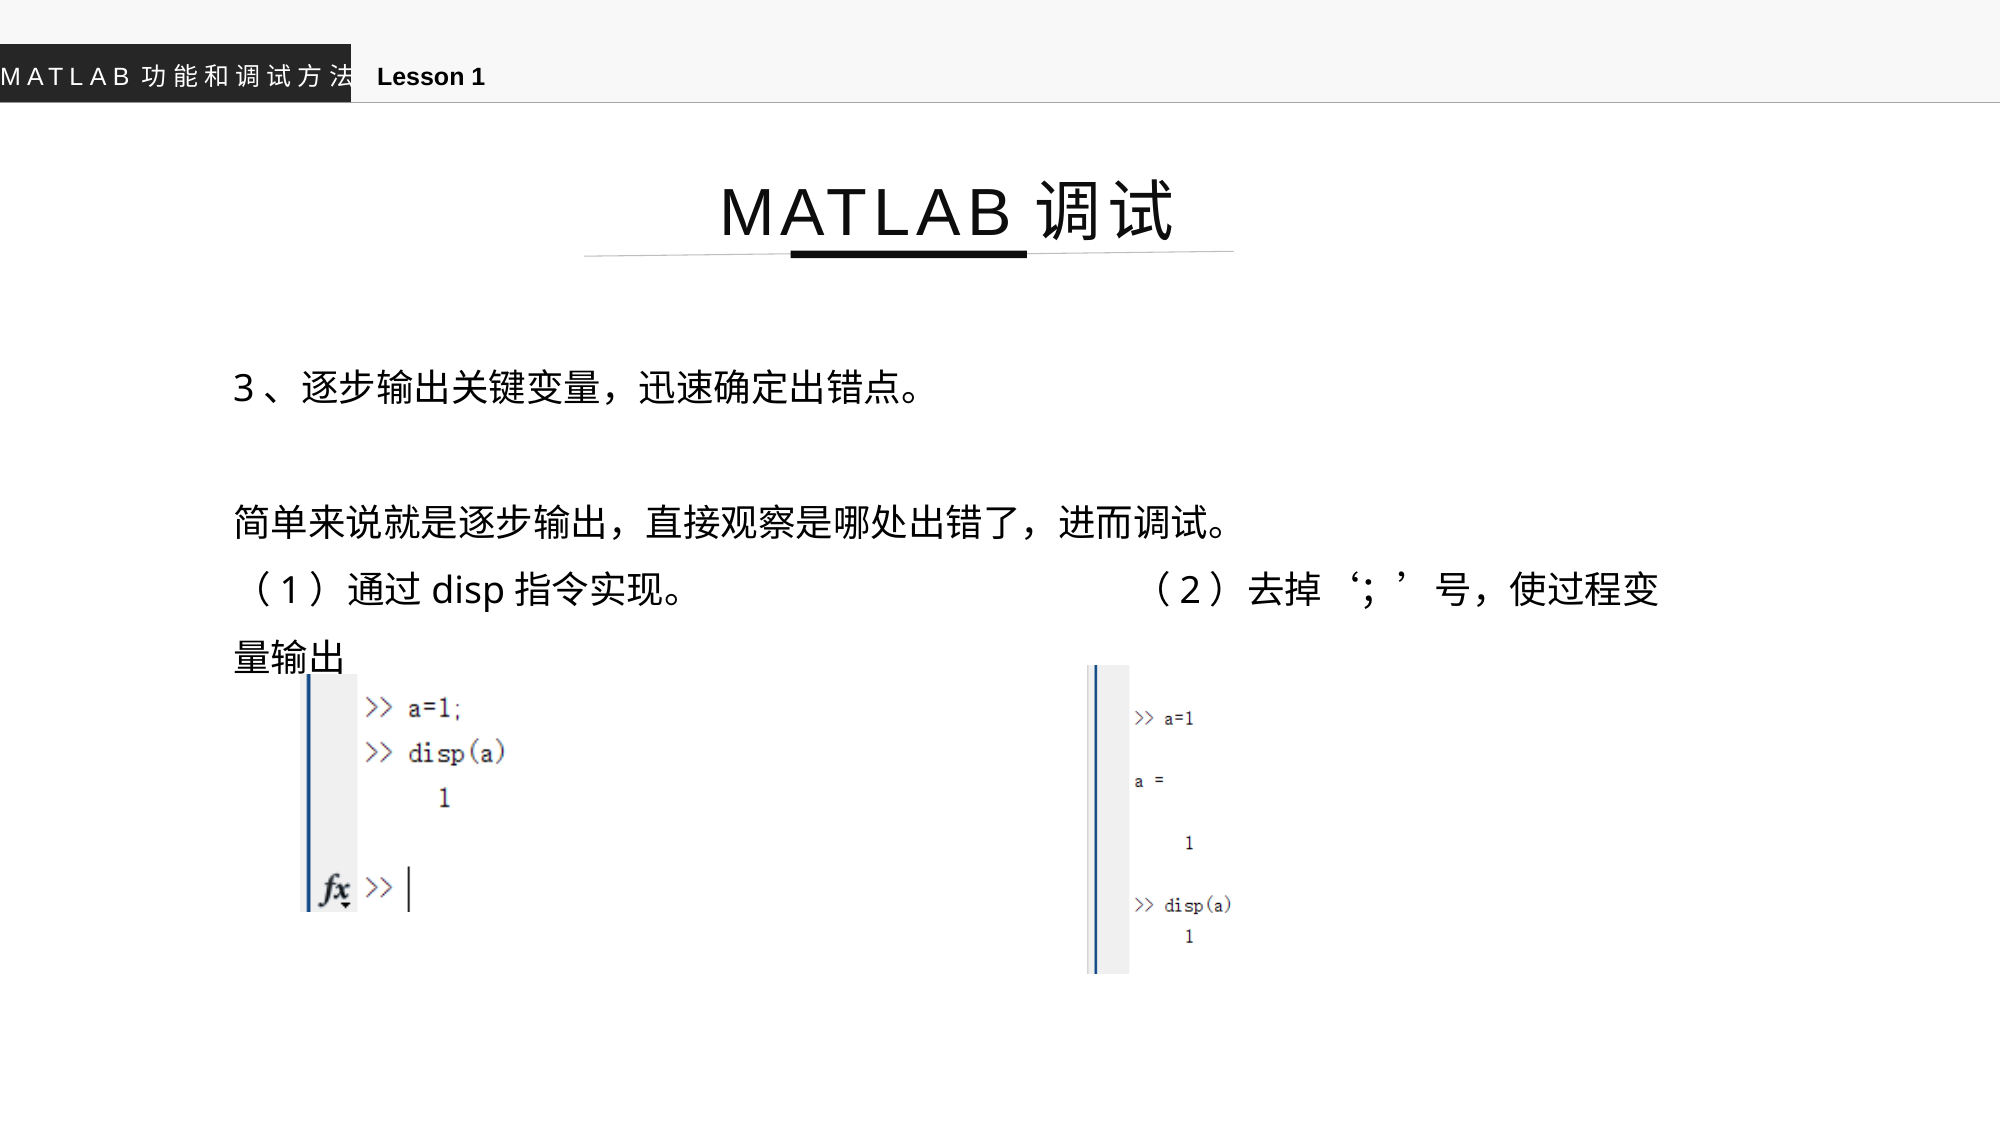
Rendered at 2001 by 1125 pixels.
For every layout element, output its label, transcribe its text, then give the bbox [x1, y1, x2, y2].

picture [1045, 665, 1445, 974]
text_box MATLAB功能和调试方法 [0, 53, 383, 98]
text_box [584, 252, 909, 257]
text_box MATLAB调试 [704, 161, 1350, 257]
text_box Lesson 1 [383, 53, 824, 98]
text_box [908, 251, 1234, 256]
picture [300, 674, 632, 912]
text_box 3、逐步输出关键变量，迅速确定出错点。 简单来说就是逐步输出，直接观察是哪处出错了，进而调试。 （1）通过disp指令实现。 （2）去掉‘；’号，使过程变量输出 [218, 333, 1697, 754]
